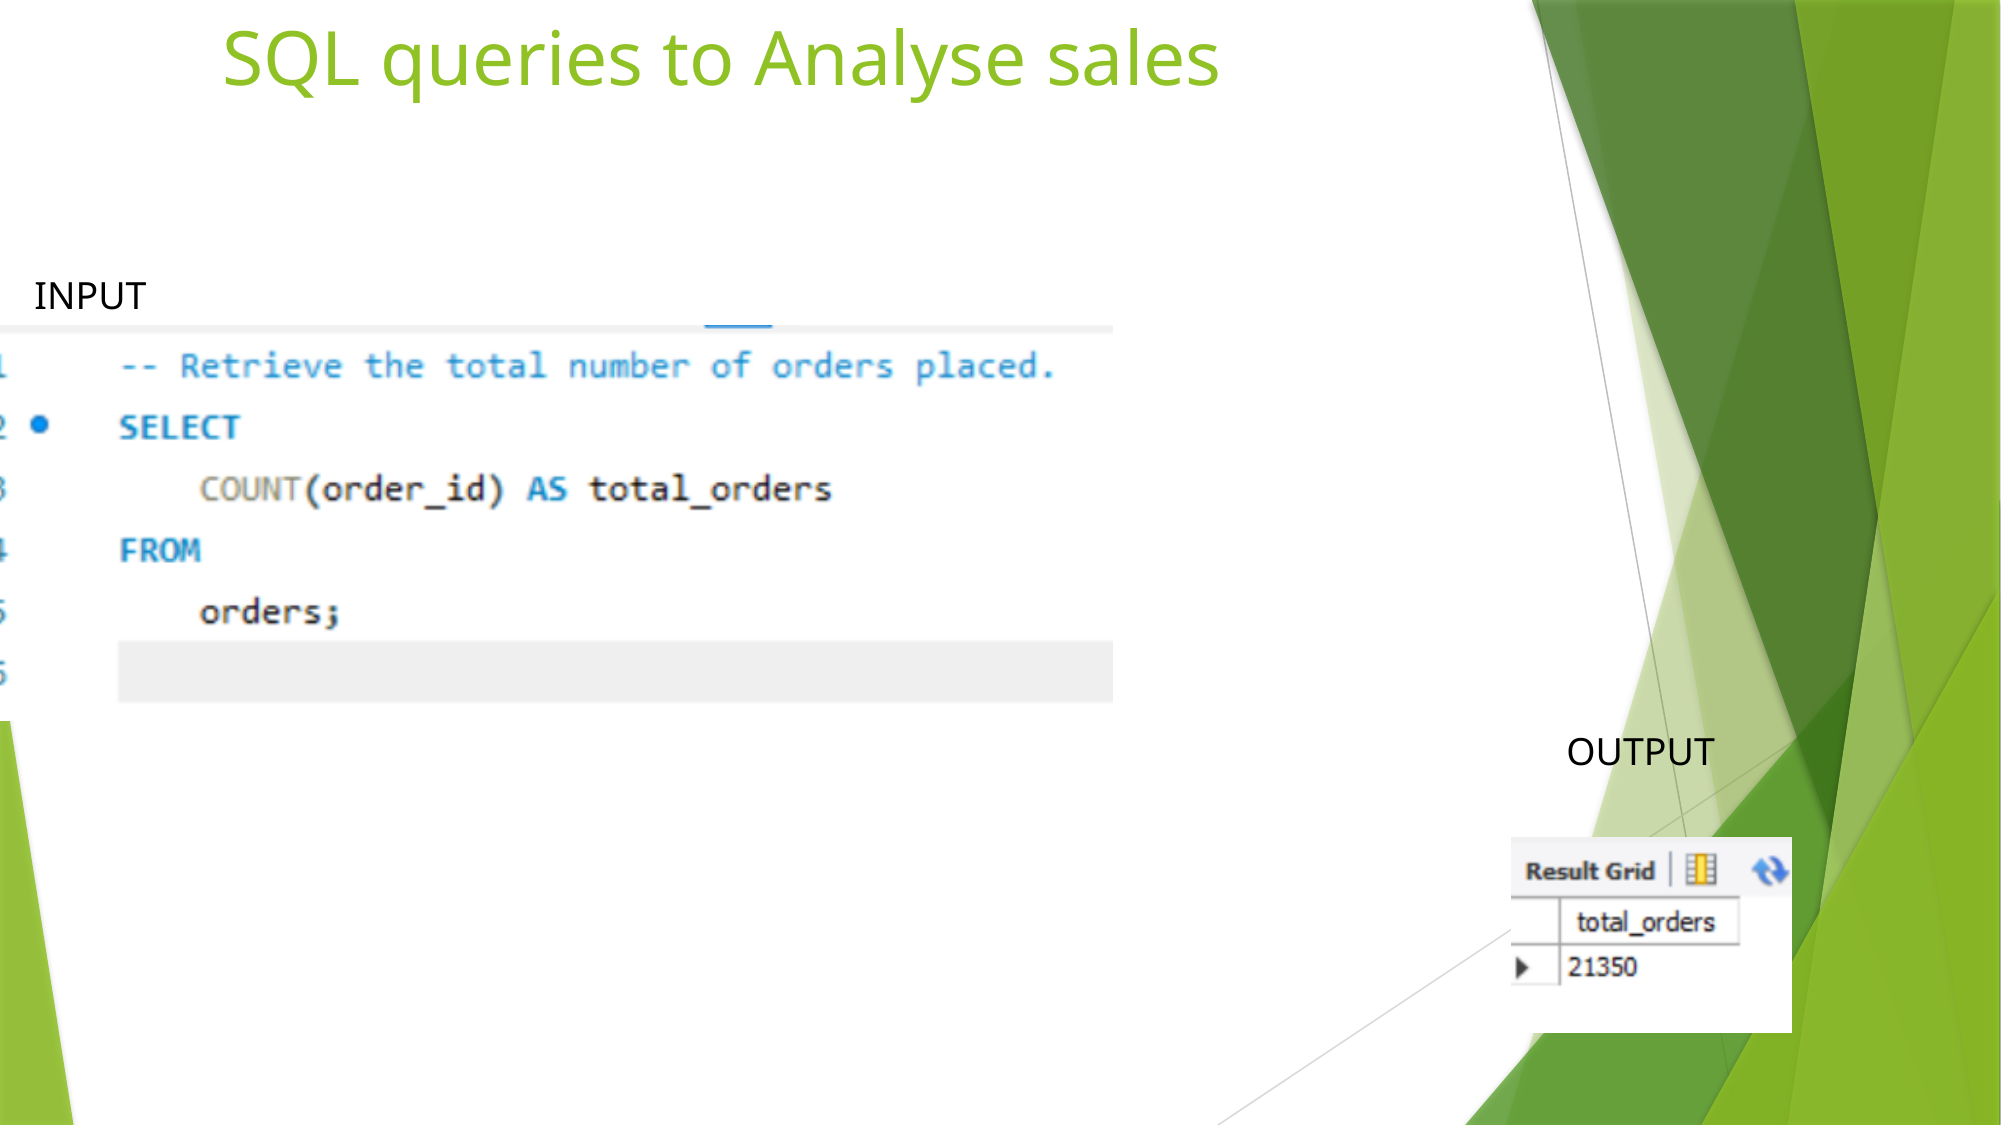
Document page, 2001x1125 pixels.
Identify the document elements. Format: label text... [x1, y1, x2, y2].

picture [1511, 836, 1793, 1033]
title SQL queries to Analyse sales [207, 3, 1831, 221]
text_box INPUT [19, 265, 468, 324]
text_box OUTPUT [1551, 720, 2000, 781]
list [0, 325, 1113, 722]
